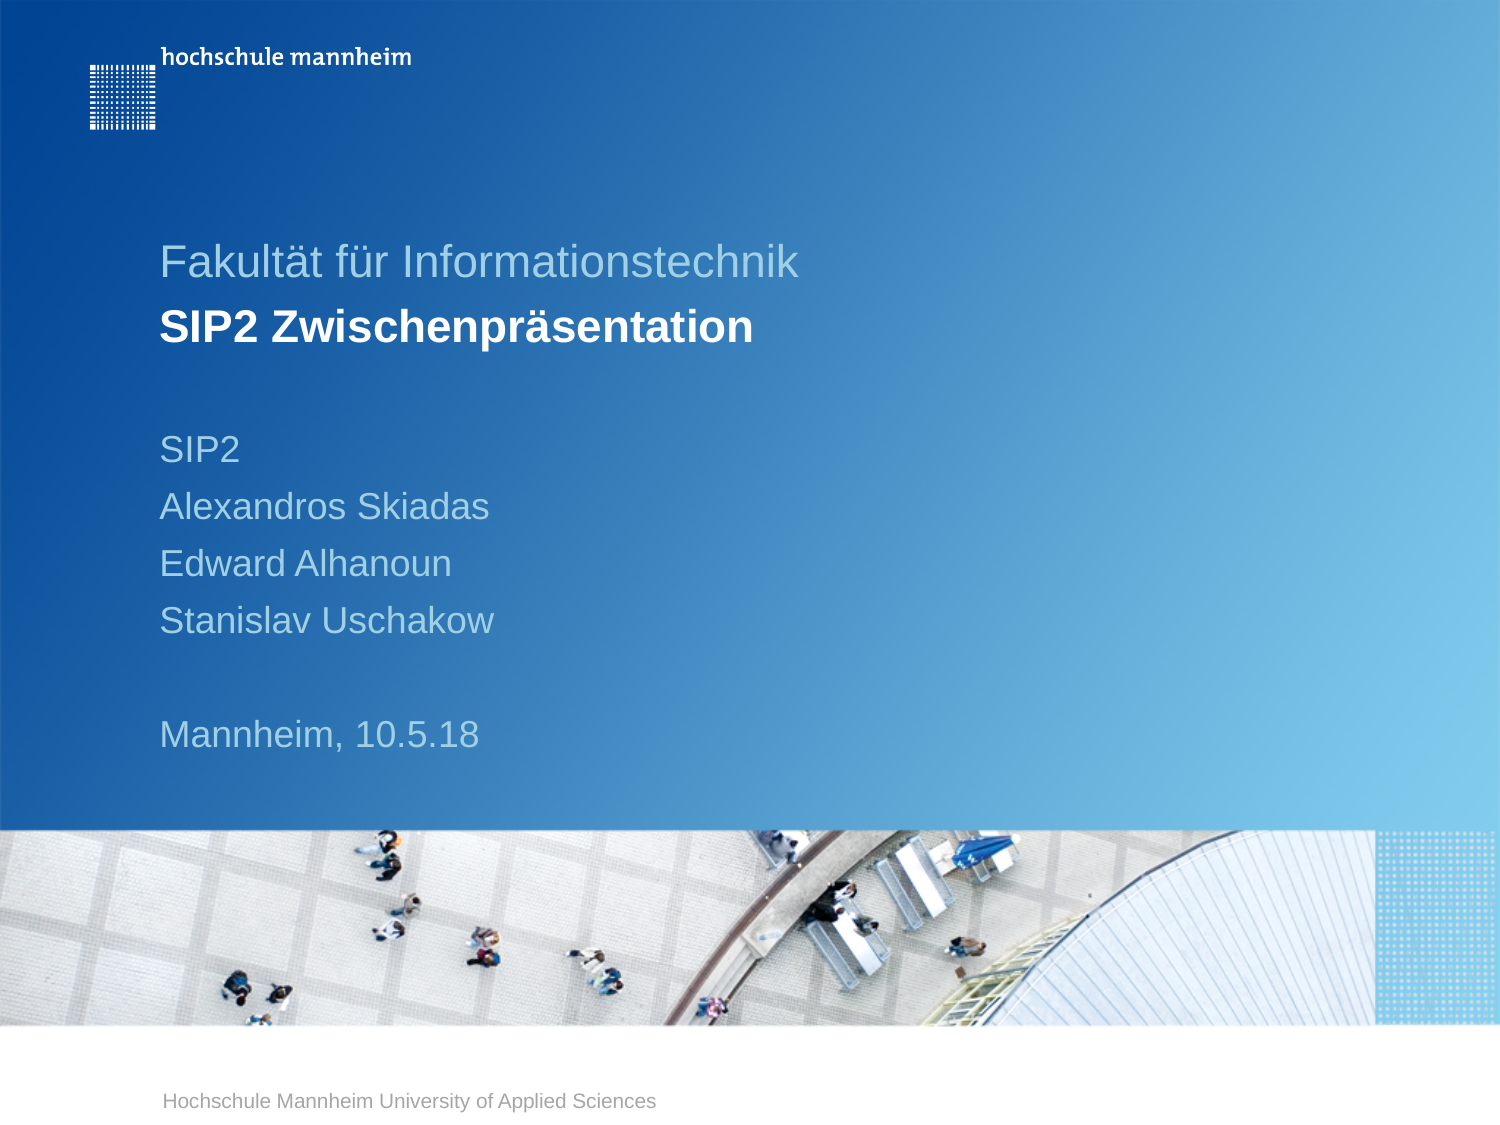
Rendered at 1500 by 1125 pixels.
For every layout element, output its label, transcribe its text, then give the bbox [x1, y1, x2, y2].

picture [0, 0, 1500, 1125]
text_box Fakultät für Informationstechnik [159, 231, 1425, 291]
title SIP2 Zwischenpräsentation [159, 291, 1424, 420]
subtitle SIP2 Alexandros Skiadas Edward Alhanoun Stanislav Uschakow Mannheim, 10.5.18 [159, 420, 1424, 681]
